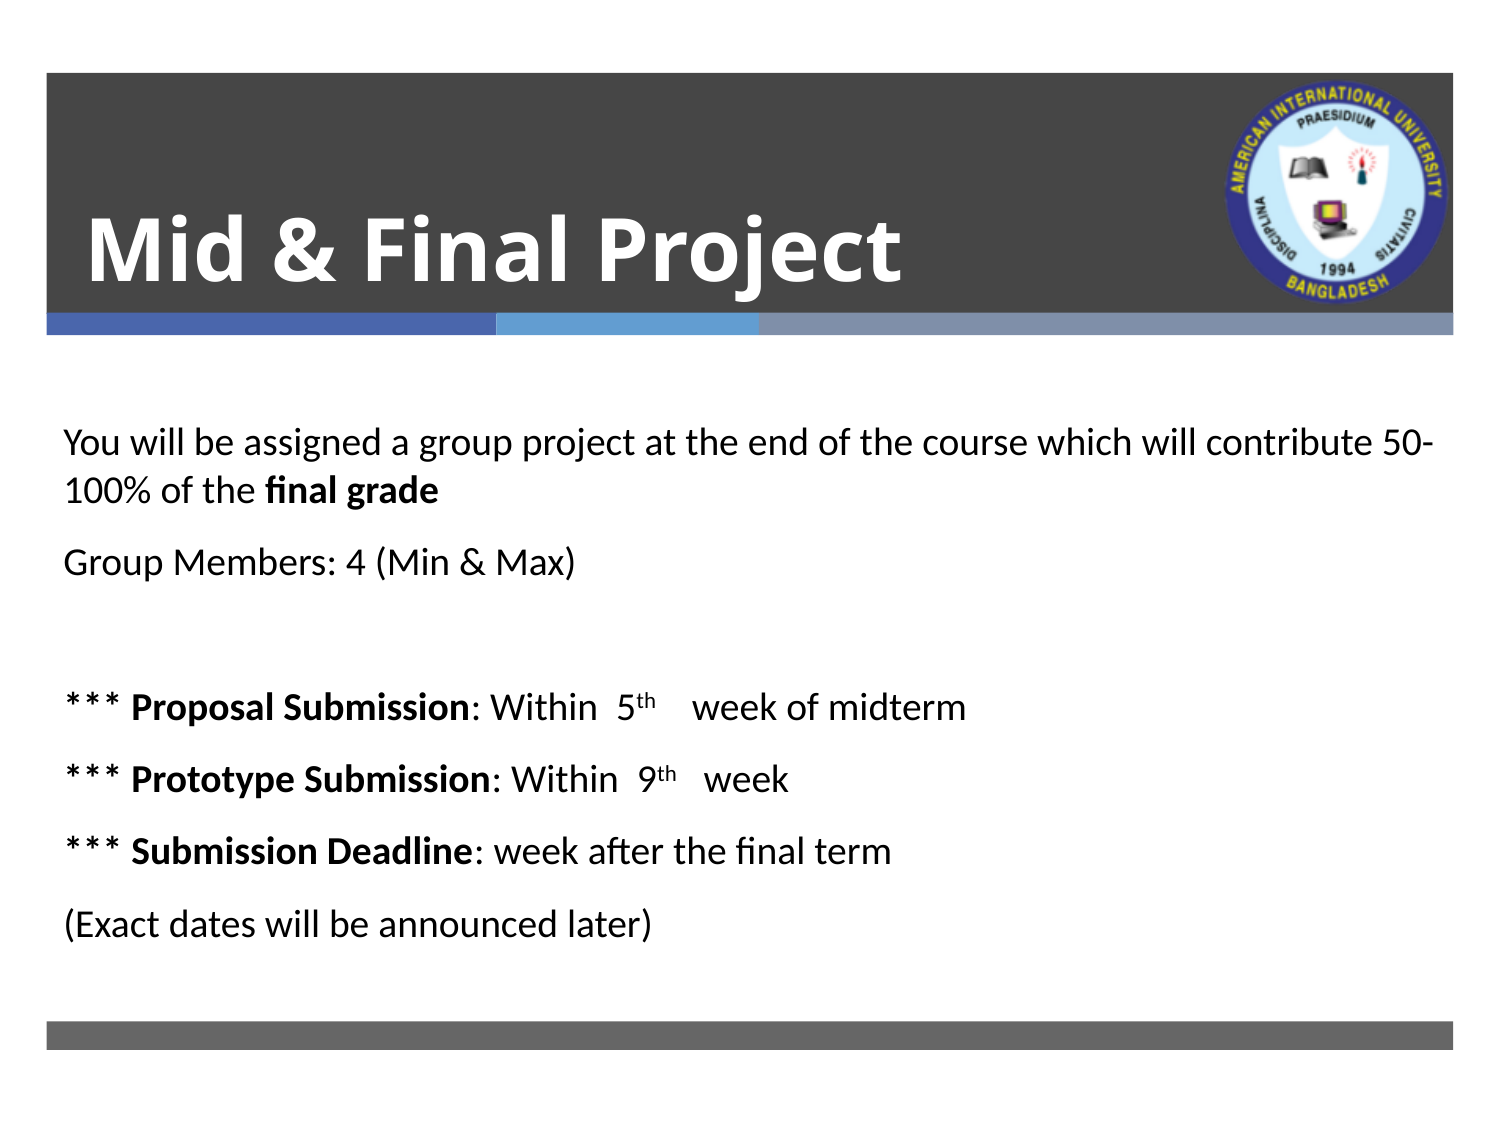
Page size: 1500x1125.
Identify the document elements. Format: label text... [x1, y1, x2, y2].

picture [1220, 75, 1454, 310]
text_box You will be assigned a group project at the end of the course which will contribute 50-100% of the final grade Group Members: 4 (Min & Max) *** Proposal Submission: Within 5th week of midterm *** Prototype Submission: Within 9th week *** Submission Deadline: week after the final term (Exact dates will be announced later) [48, 360, 1459, 1002]
title Mid & Final Project [69, 92, 1226, 307]
